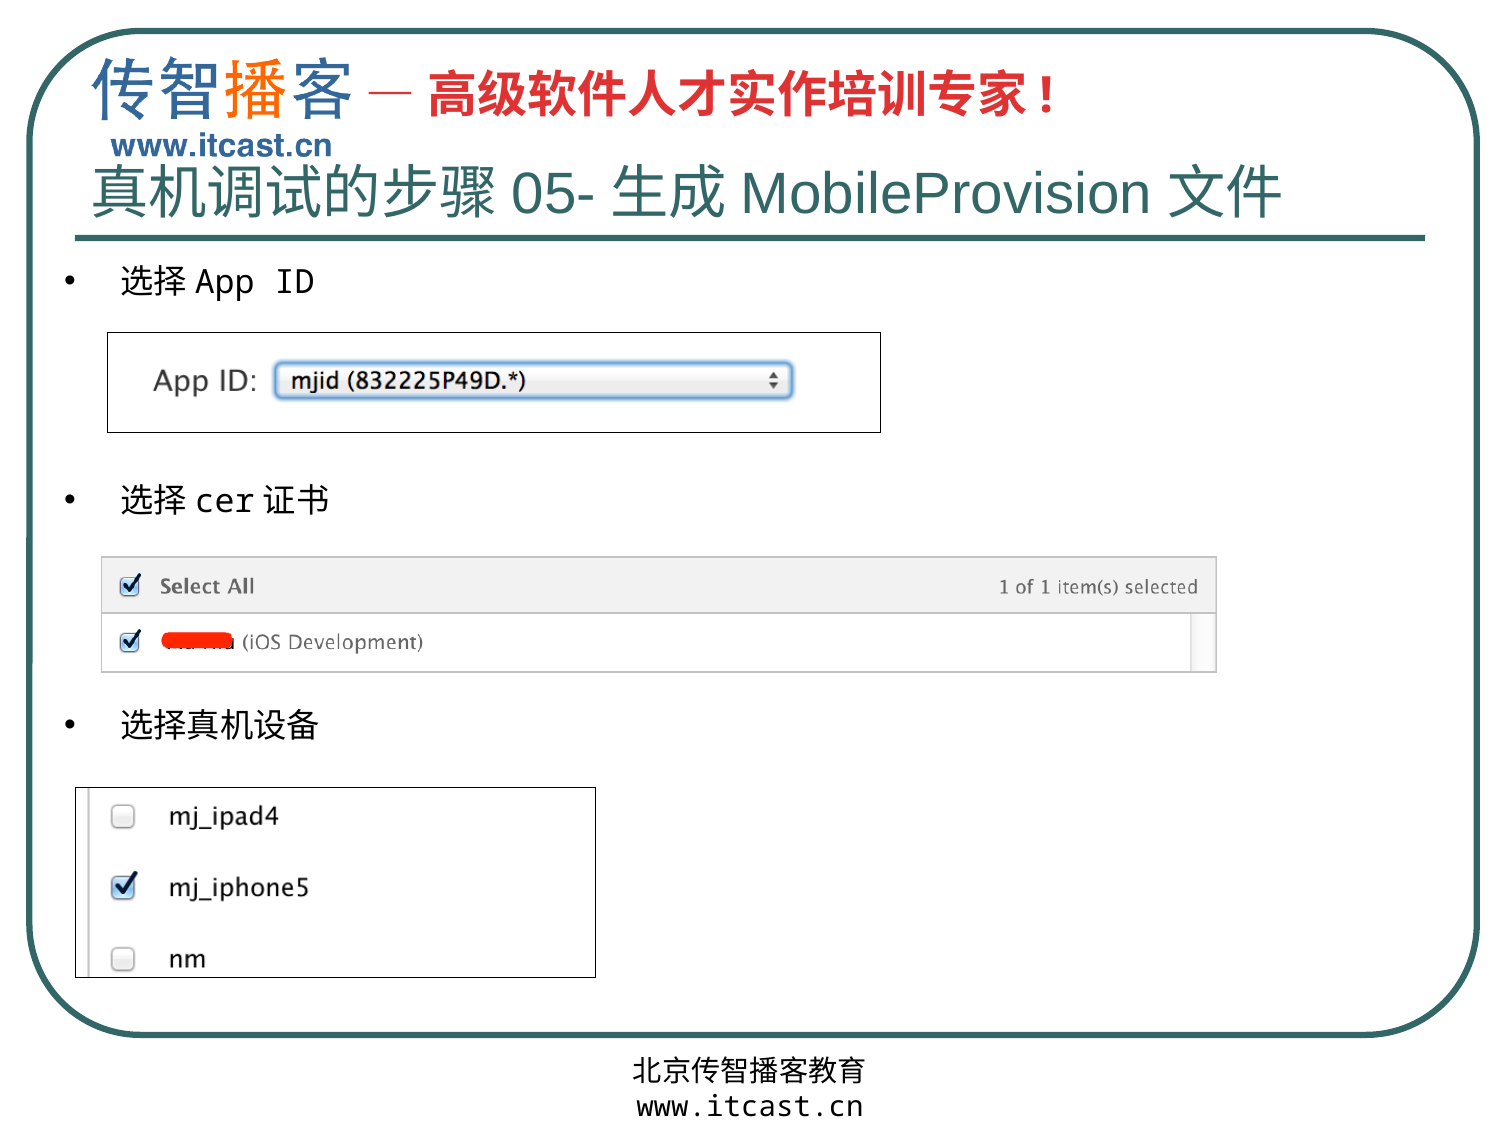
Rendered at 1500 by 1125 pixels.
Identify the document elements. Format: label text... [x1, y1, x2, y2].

text_box 选择真机设备 [49, 696, 1452, 765]
picture [74, 539, 1260, 694]
list 选择App ID [49, 253, 1452, 321]
text_box 选择cer证书 [49, 471, 1452, 540]
picture [74, 787, 597, 978]
picture [107, 332, 881, 433]
title 真机调试的步骤05-生成MobileProvision文件 [75, 45, 1425, 233]
